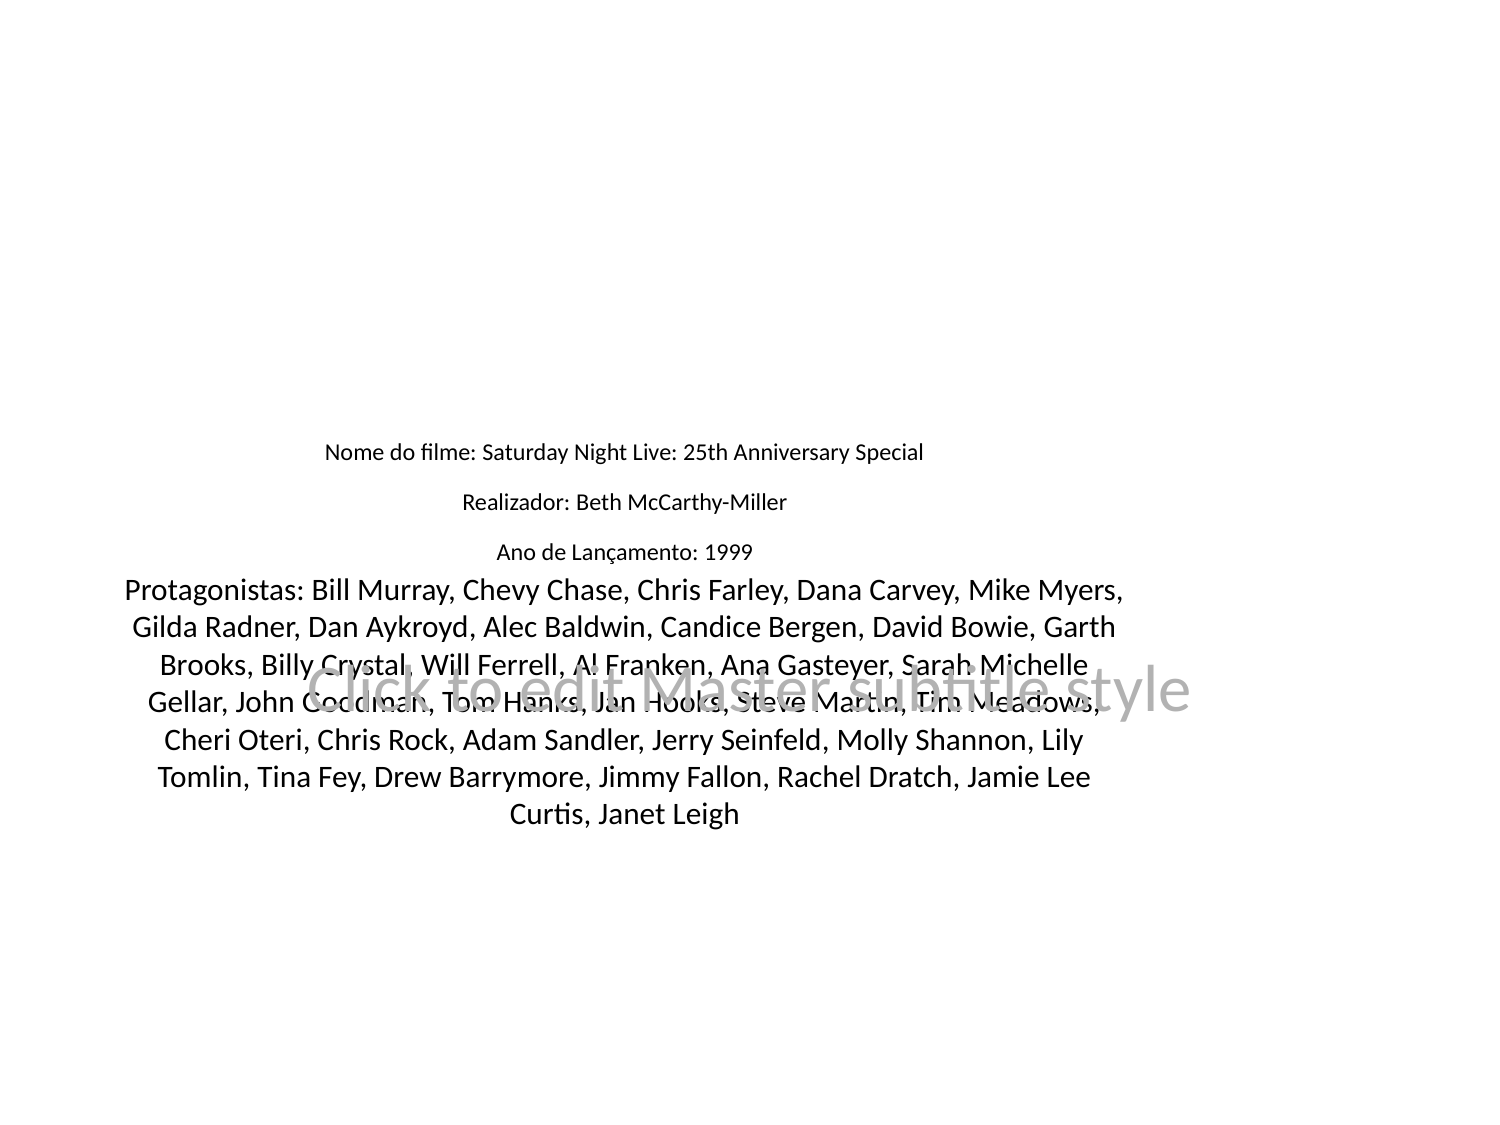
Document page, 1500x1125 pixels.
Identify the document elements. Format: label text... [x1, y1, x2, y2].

subtitle Click to edit Master subtitle style [225, 637, 1275, 925]
title Nome do filme: Saturday Night Live: 25th Anniversary Special Realizador: Beth McCarthy-Miller Ano de Lançamento: 1999 Protagonistas: Bill Murray, Chevy Chase, Chris Farley, Dana Carvey, Mike Myers, Gilda Radner, Dan Aykroyd, Alec Baldwin, Candice Bergen, David Bowie, Garth Brooks, Billy Crystal, Will Ferrell, Al Franken, Ana Gasteyer, Sarah Michelle Gellar, John Goodman, Tom Hanks, Jan Hooks, Steve Martin, Tim Meadows, Cheri Oteri, Chris Rock, Adam Sandler, Jerry Seinfeld, Molly Shannon, Lily Tomlin, Tina Fey, Drew Barrymore, Jimmy Fallon, Rachel Dratch, Jamie Lee Curtis, Janet Leigh [104, 104, 1146, 1125]
